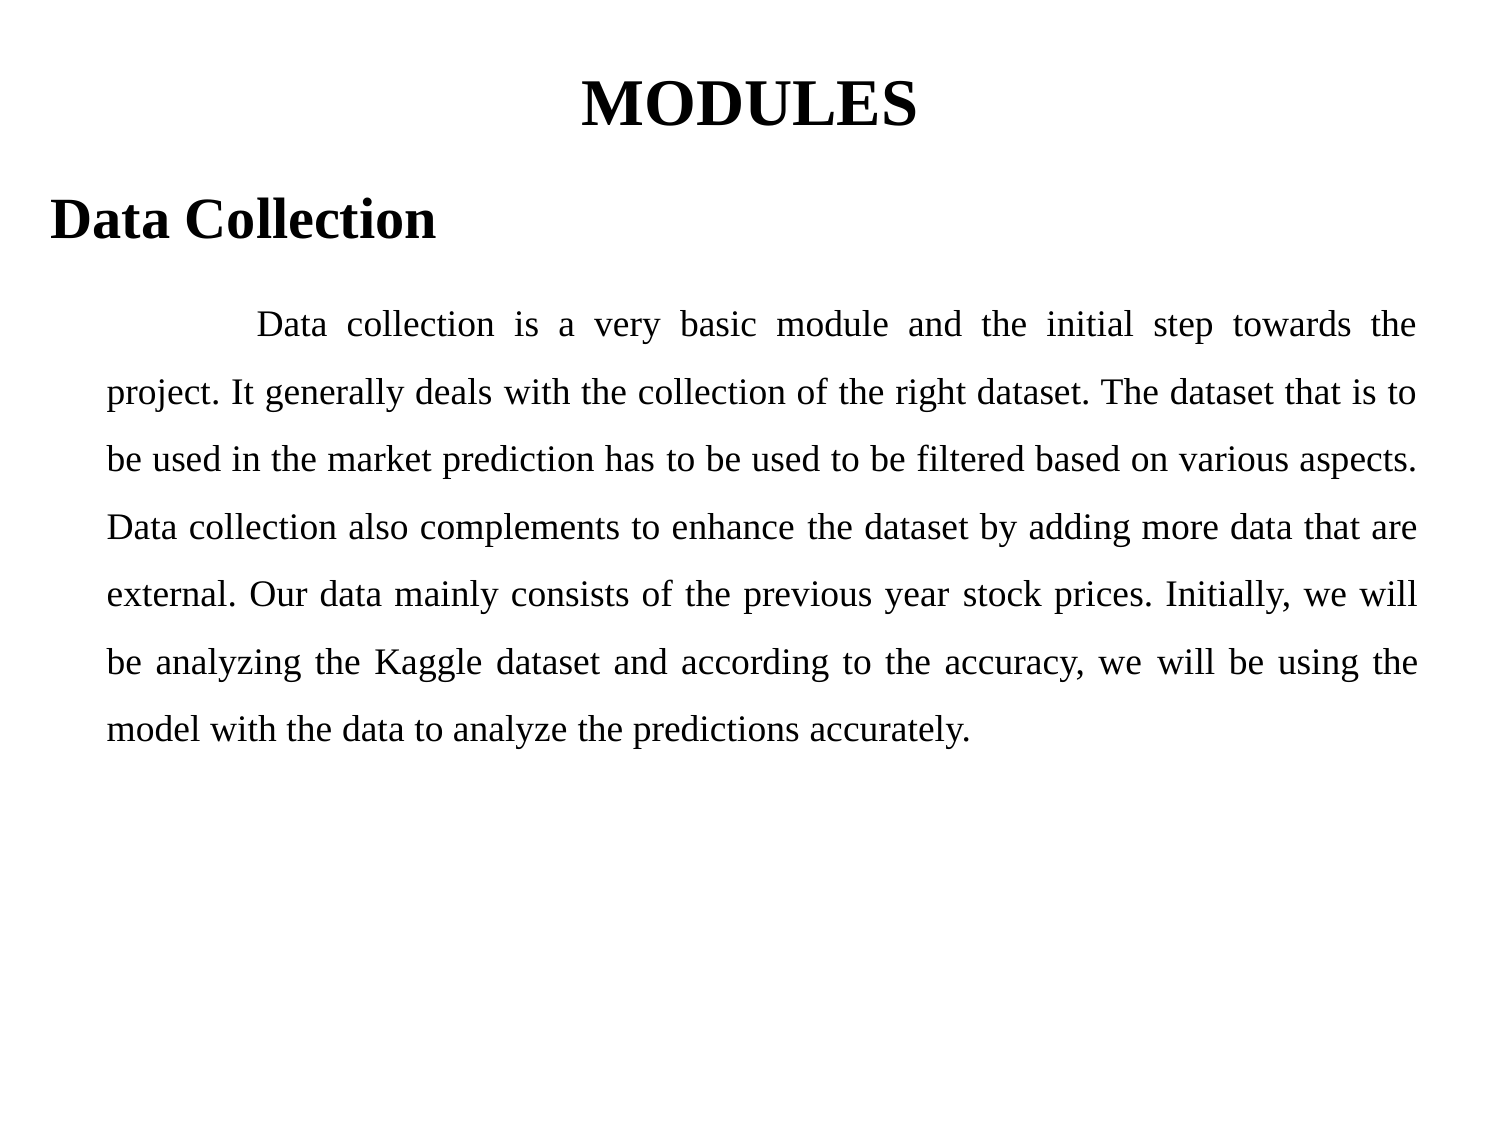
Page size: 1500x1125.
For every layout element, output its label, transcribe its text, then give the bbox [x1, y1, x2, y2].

list Data Collection Data collection is a very basic module and the initial step towards the project. It generally deals with the collection of the right dataset. The dataset that is to be used in the market prediction has to be used to be filtered based on various aspects. Data collection also complements to enhance the dataset by adding more data that are external. Our data mainly consists of the previous year stock prices. Initially, we will be analyzing the Kaggle dataset and according to the accuracy, we will be using the model with the data to analyze the predictions accurately. [35, 137, 1465, 815]
title MODULES [75, 45, 1425, 137]
